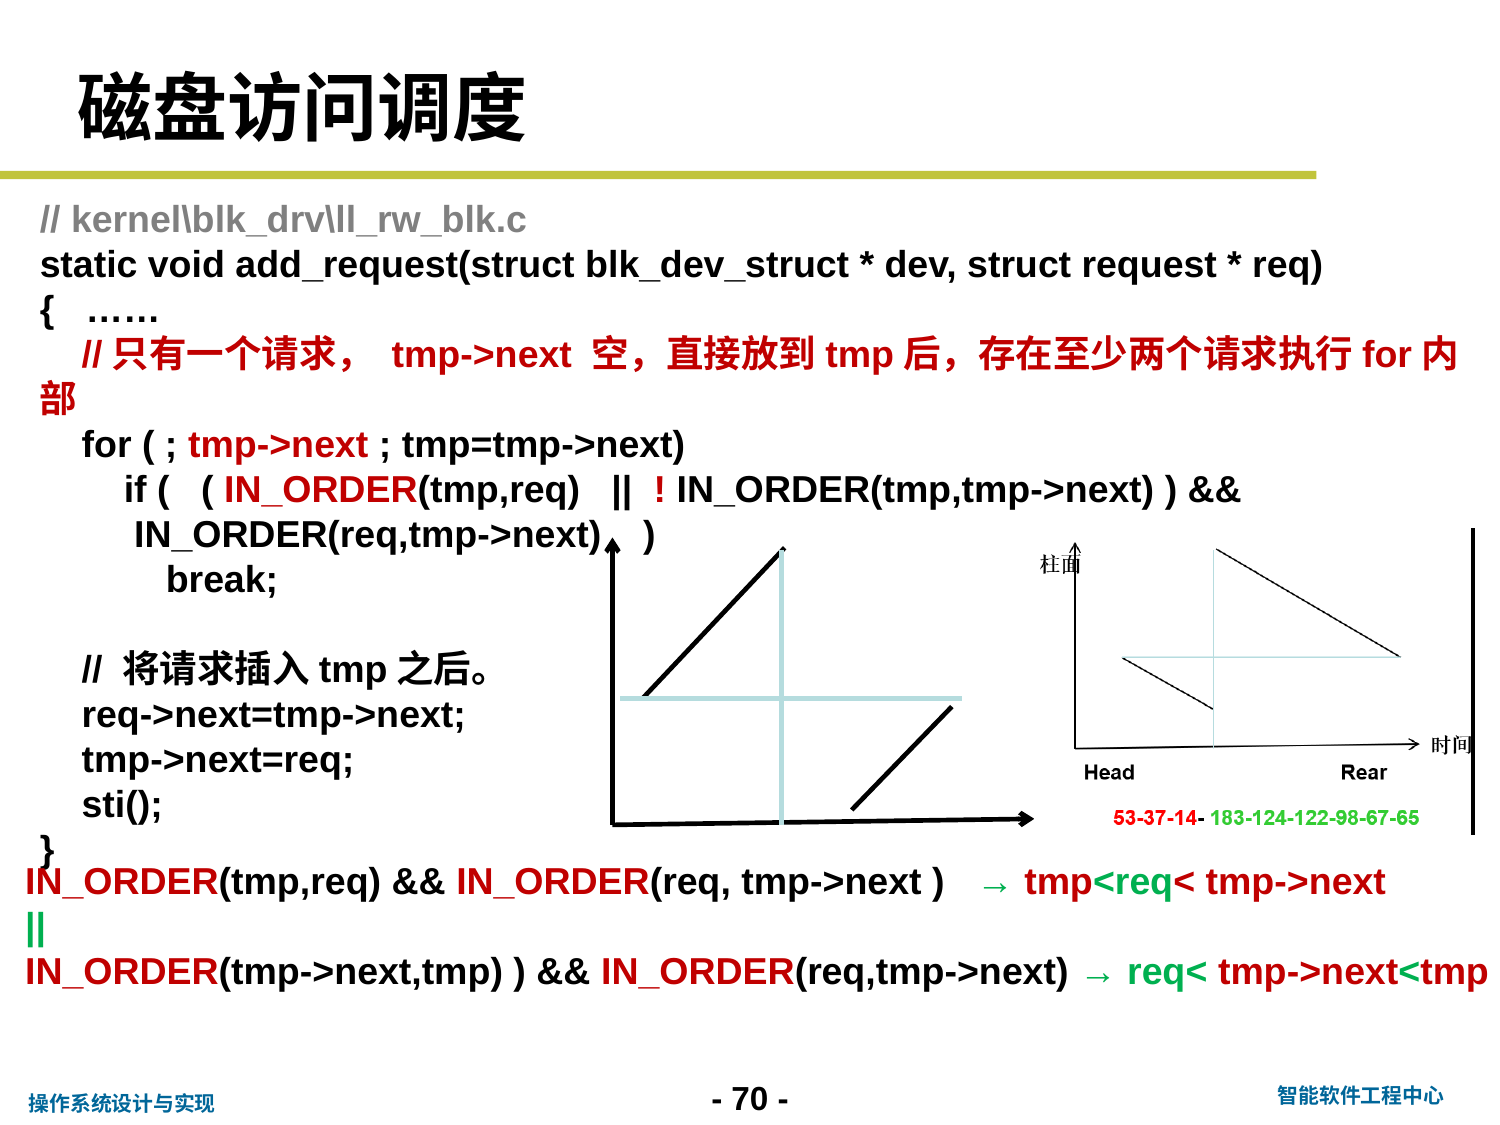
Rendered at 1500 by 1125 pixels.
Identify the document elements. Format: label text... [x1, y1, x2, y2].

text_box // kernel\blk_drv\ll_rw_blk.c static void add_request(struct blk_dev_struct * dev, struct request * req) { …… //只有一个请求， tmp->next 空，直接放到tmp后，存在至少两个请求执行for内部 for ( ; tmp->next ; tmp=tmp->next) if ( ( IN_ORDER(tmp,req) || ! IN_ORDER(tmp,tmp->next) ) && IN_ORDER(req,tmp->next) ) break; // 将请求插入tmp之后。 req->next=tmp->next; tmp->next=req; sti(); } [24, 187, 1475, 849]
text_box IN_ORDER(tmp,req) && IN_ORDER(req, tmp->next ) → tmp<req< tmp->next || IN_ORDER(tmp->next,tmp) ) && IN_ORDER(req,tmp->next) → req< tmp->next<tmp [0, 849, 1500, 1000]
title 磁盘访问调度 [62, 50, 1350, 161]
picture [1034, 527, 1476, 835]
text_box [612, 537, 1029, 826]
